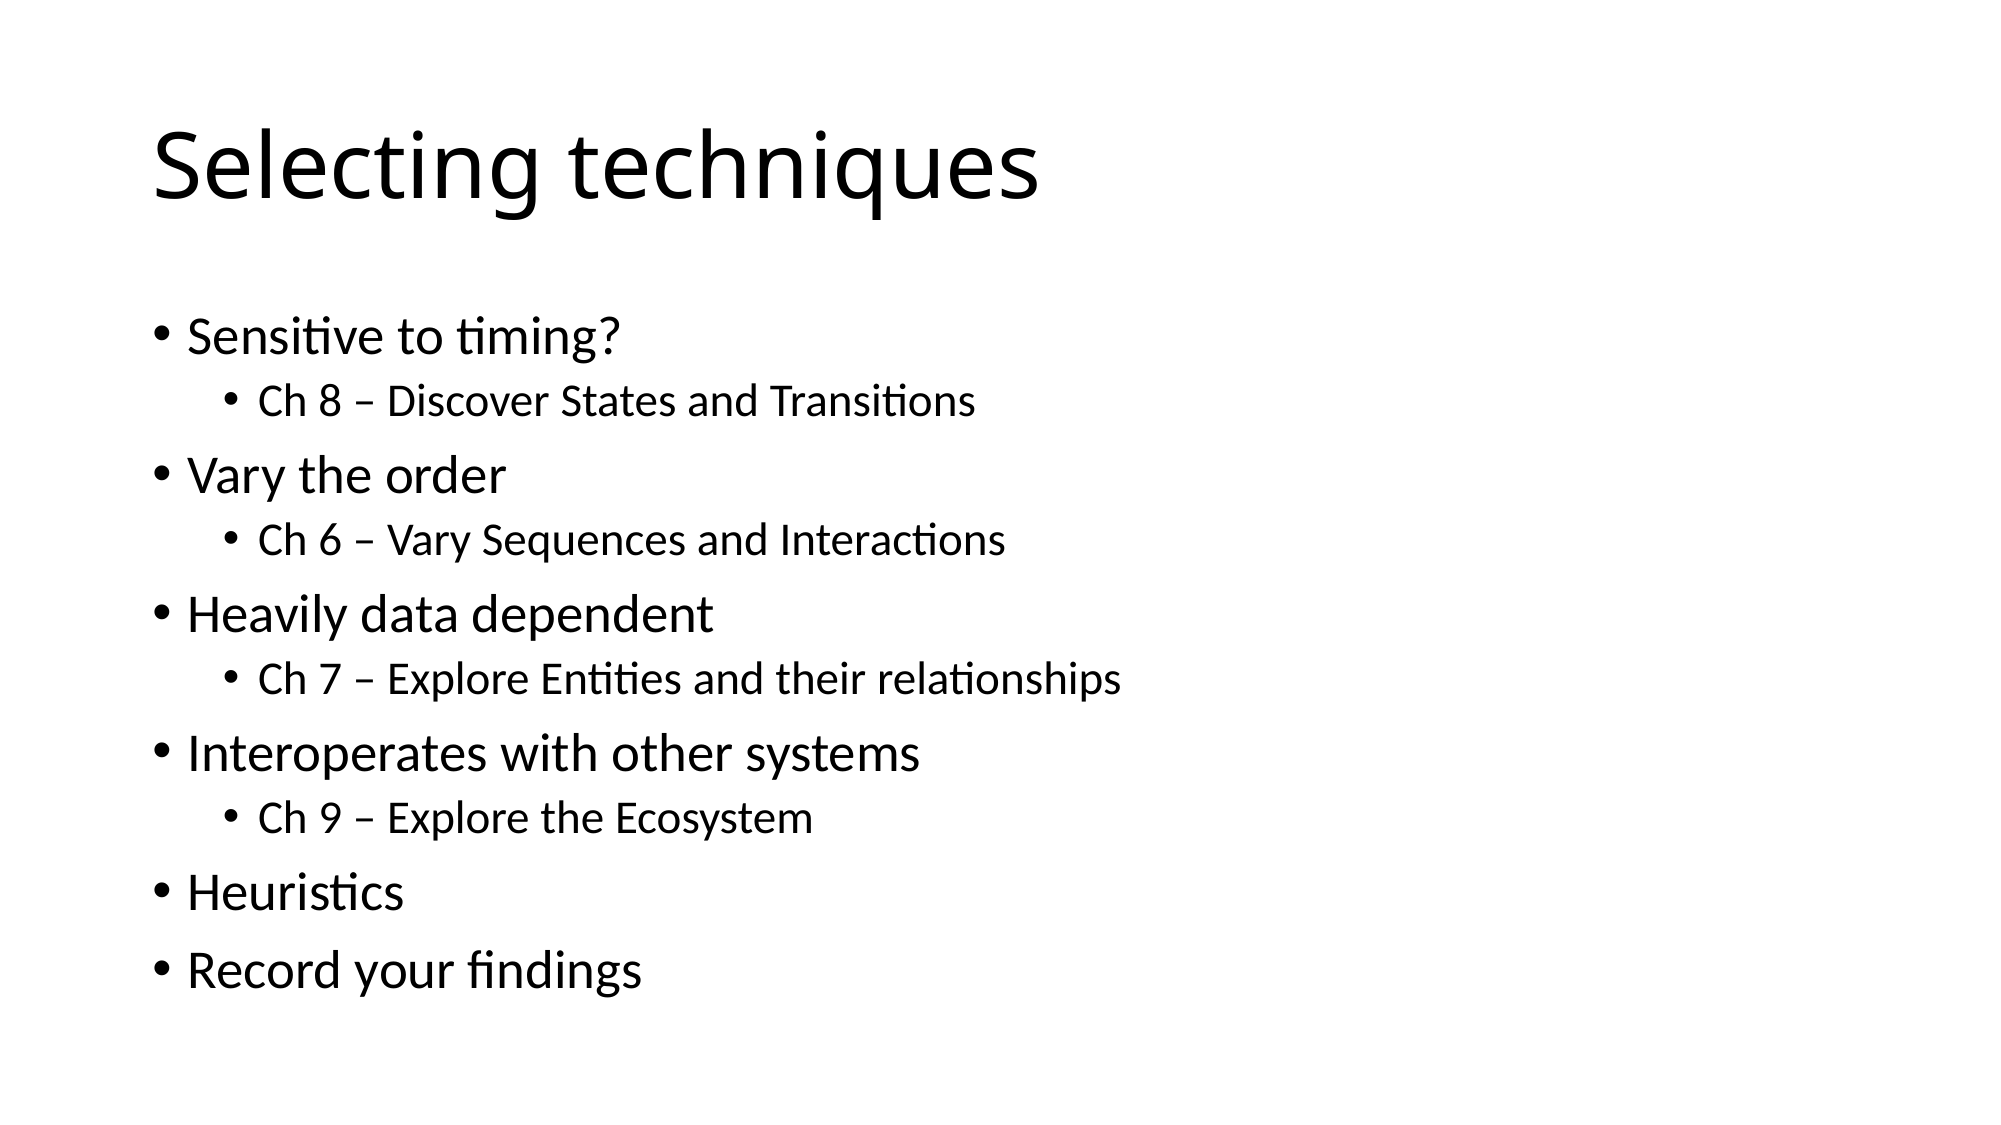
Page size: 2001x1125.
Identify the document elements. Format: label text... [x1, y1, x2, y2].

title Selecting techniques [137, 59, 1863, 278]
list Sensitive to timing? Ch 8 – Discover States and Transitions Vary the order Ch 6 – Vary Sequences and Interactions Heavily data dependent Ch 7 – Explore Entities and their relationships Interoperates with other systems Ch 9 – Explore the Ecosystem Heuristics Record your findings [137, 299, 1863, 1014]
